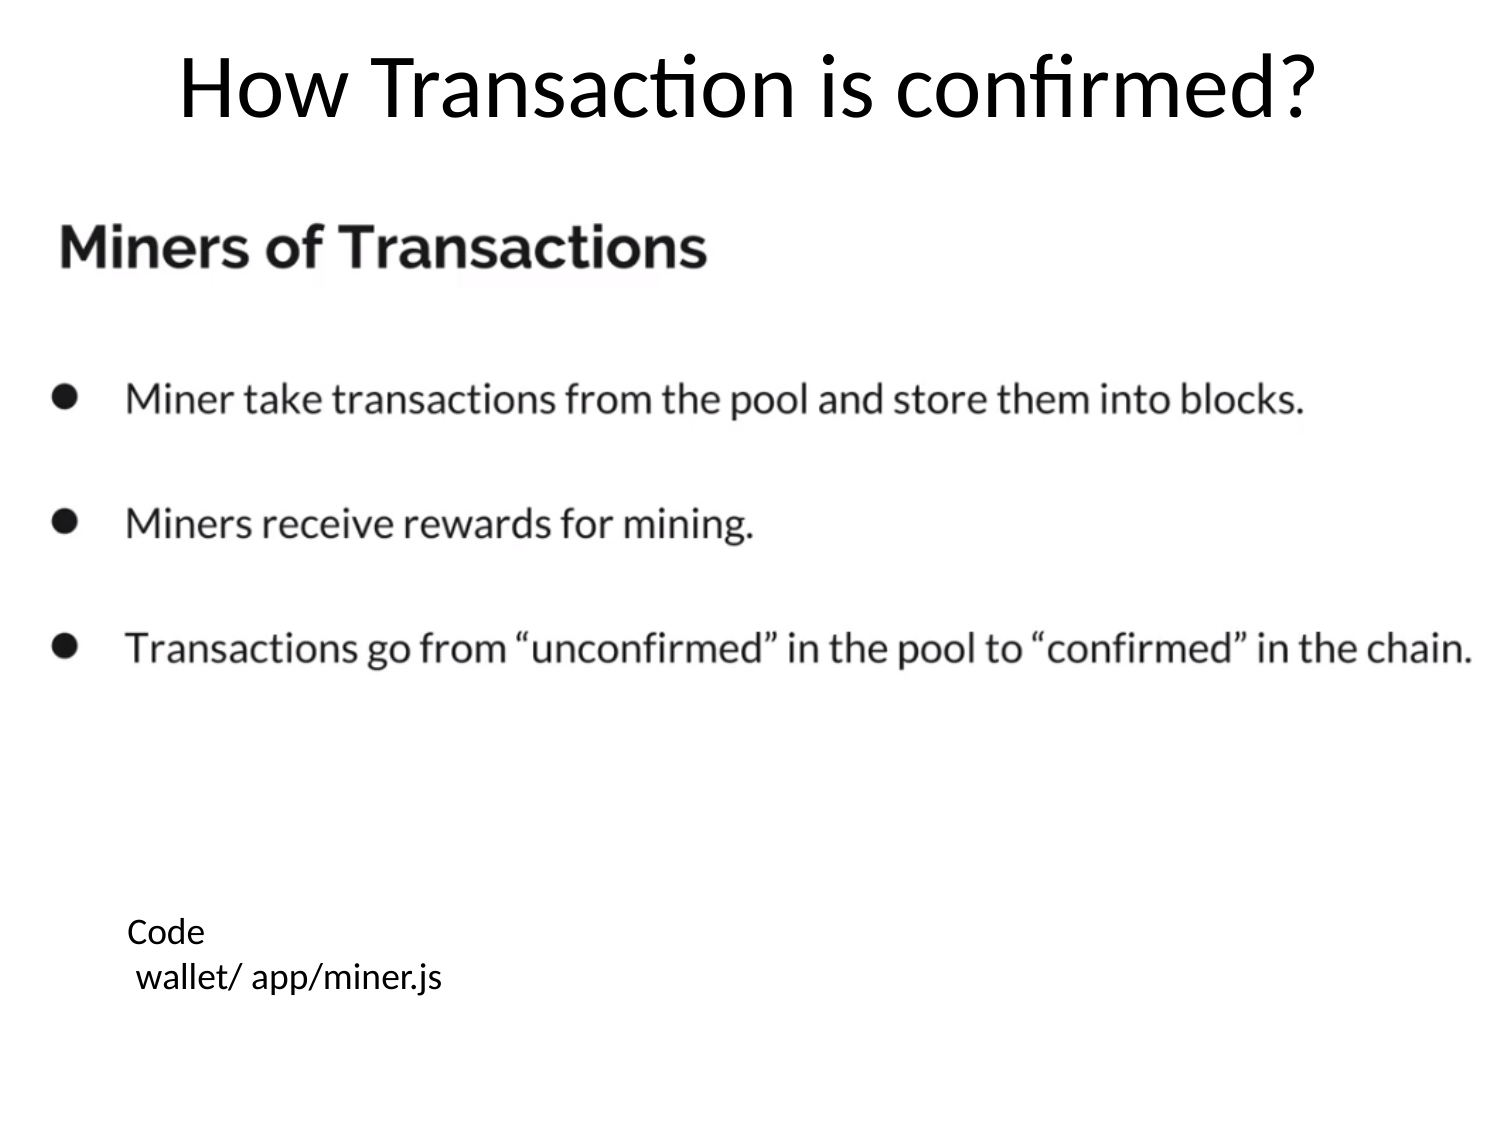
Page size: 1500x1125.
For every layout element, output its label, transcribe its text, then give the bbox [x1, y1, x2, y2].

title How Transaction is confirmed? [0, 0, 1500, 163]
picture [0, 212, 1500, 710]
text_box Code wallet/ app/miner.js [112, 899, 1263, 1005]
